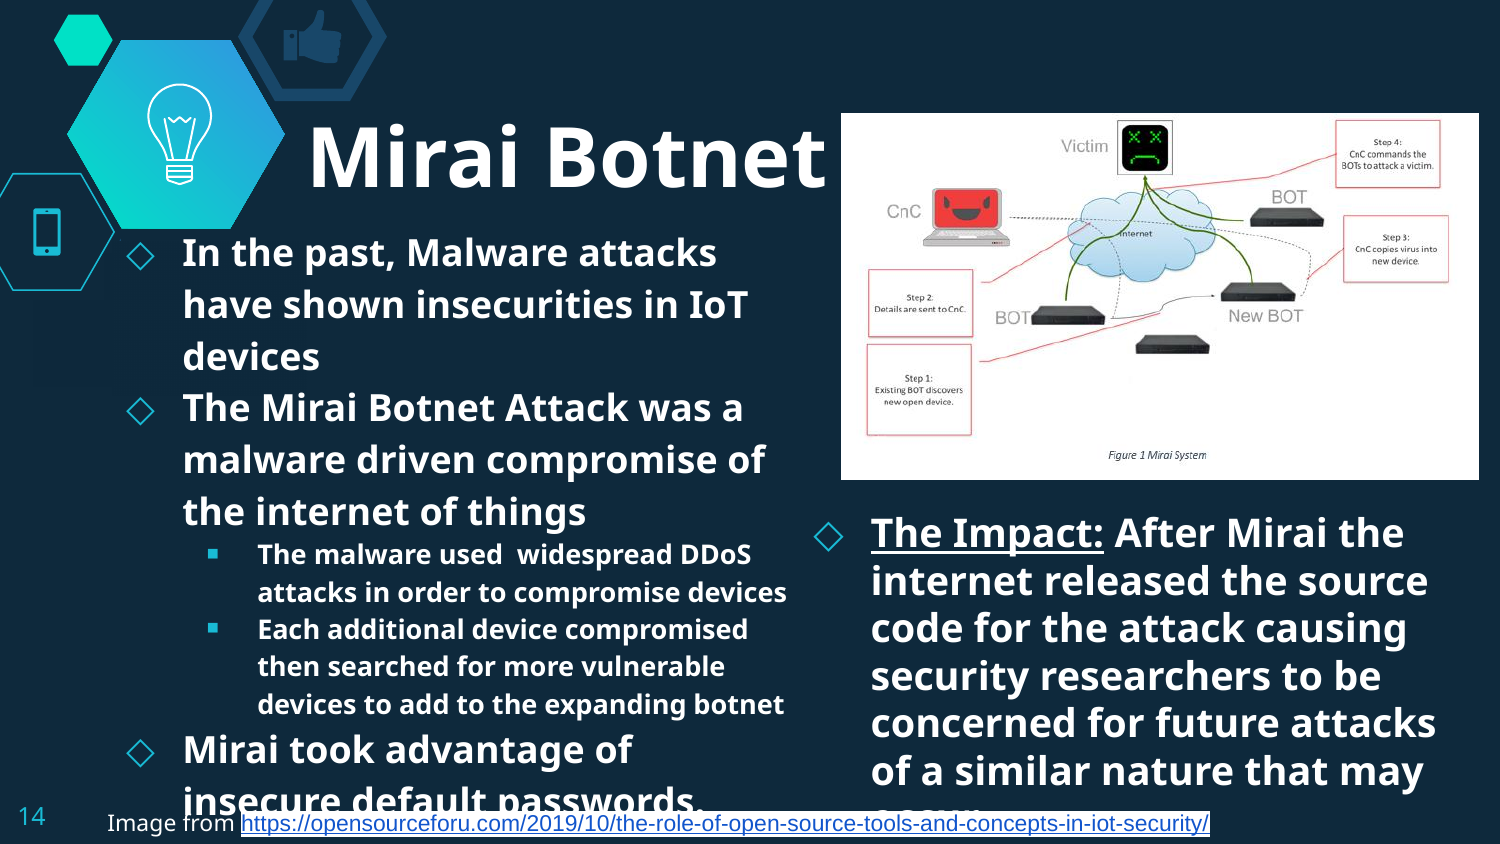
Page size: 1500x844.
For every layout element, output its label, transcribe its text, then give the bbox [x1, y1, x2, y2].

text_box In the past, Malware attacks have shown insecurities in IoT devices The Mirai Botnet Attack was a malware driven compromise of the internet of things The malware used widespread DDoS attacks in order to compromise devices Each additional device compromised then searched for more vulnerable devices to add to the expanding botnet Mirai took advantage of insecure default passwords. [92, 207, 816, 793]
title Mirai Botnet [291, 113, 838, 220]
text_box The Impact: After Mirai the internet released the source code for the attack causing security researchers to be concerned for future attacks of a similar nature that may occur [780, 493, 1479, 805]
slide_number ‹#› [2, 785, 93, 844]
picture [841, 113, 1479, 480]
picture [32, 232, 464, 505]
text_box Image from https://opensourceforu.com/2019/10/the-role-of-open-source-tools-and-concepts-in-iot-security/ [92, 793, 1467, 835]
